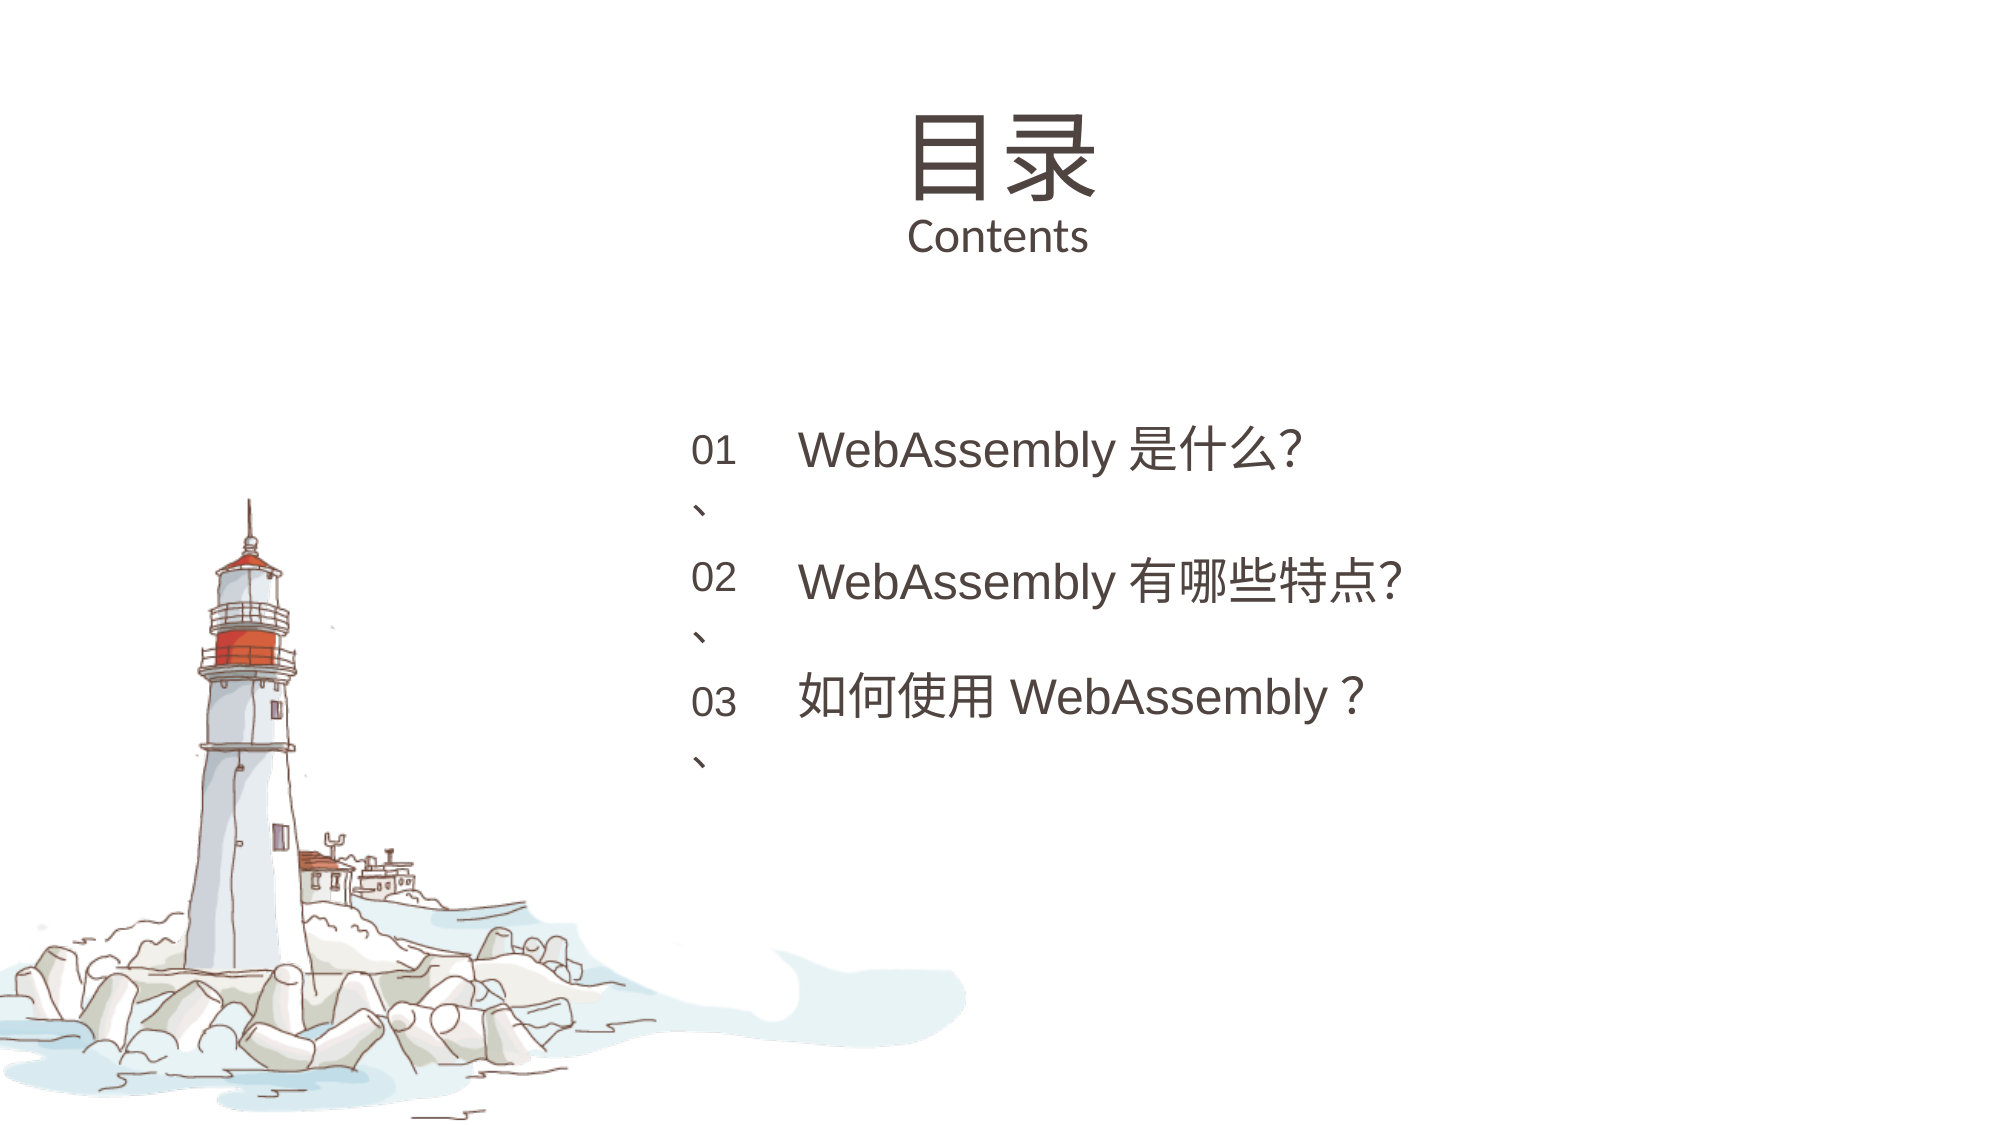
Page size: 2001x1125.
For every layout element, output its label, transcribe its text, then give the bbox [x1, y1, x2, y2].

picture [0, 458, 1018, 1125]
text_box Contents [892, 194, 1231, 270]
text_box 01、 [676, 415, 764, 458]
text_box 如何使用WebAssembly？ [1018, 657, 1457, 733]
text_box WebAssembly是什么？ [783, 410, 1320, 485]
text_box 目录 [885, 85, 1177, 221]
text_box WebAssembly有哪些特点？ [1018, 542, 1708, 618]
